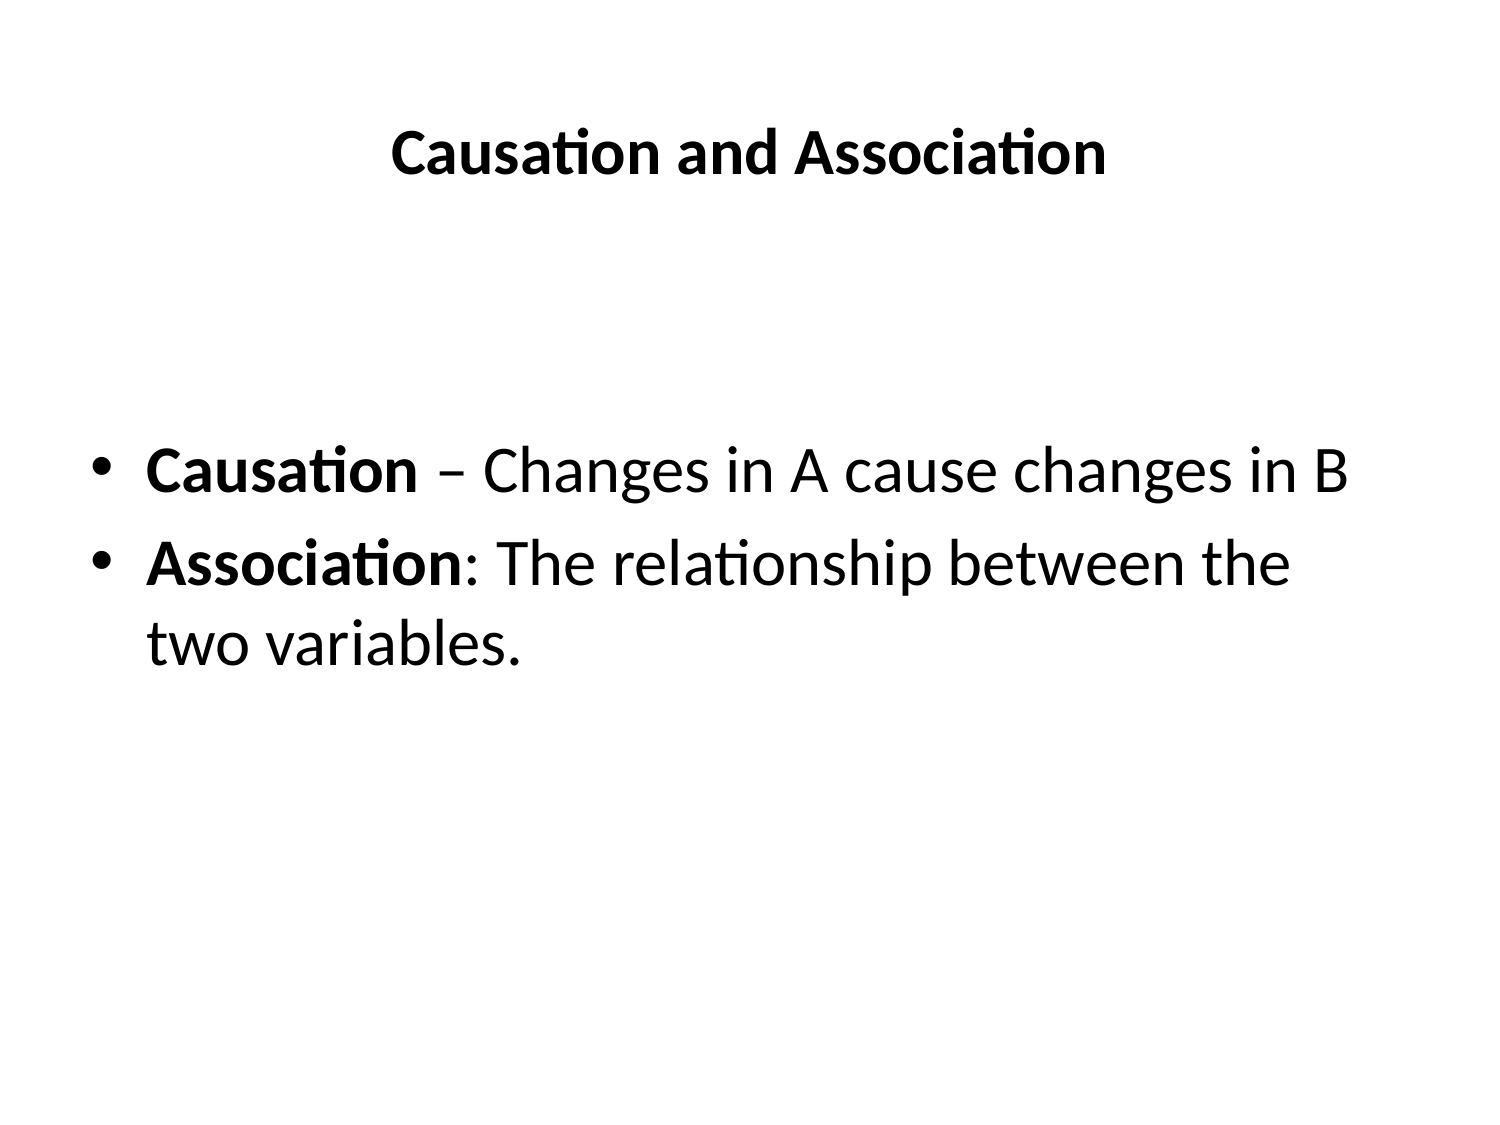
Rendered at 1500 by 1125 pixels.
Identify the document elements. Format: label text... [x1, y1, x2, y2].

list Causation – Changes in A cause changes in B Association: The relationship between the two variables. [75, 324, 1425, 1005]
title Causation and Association [75, 99, 1425, 275]
